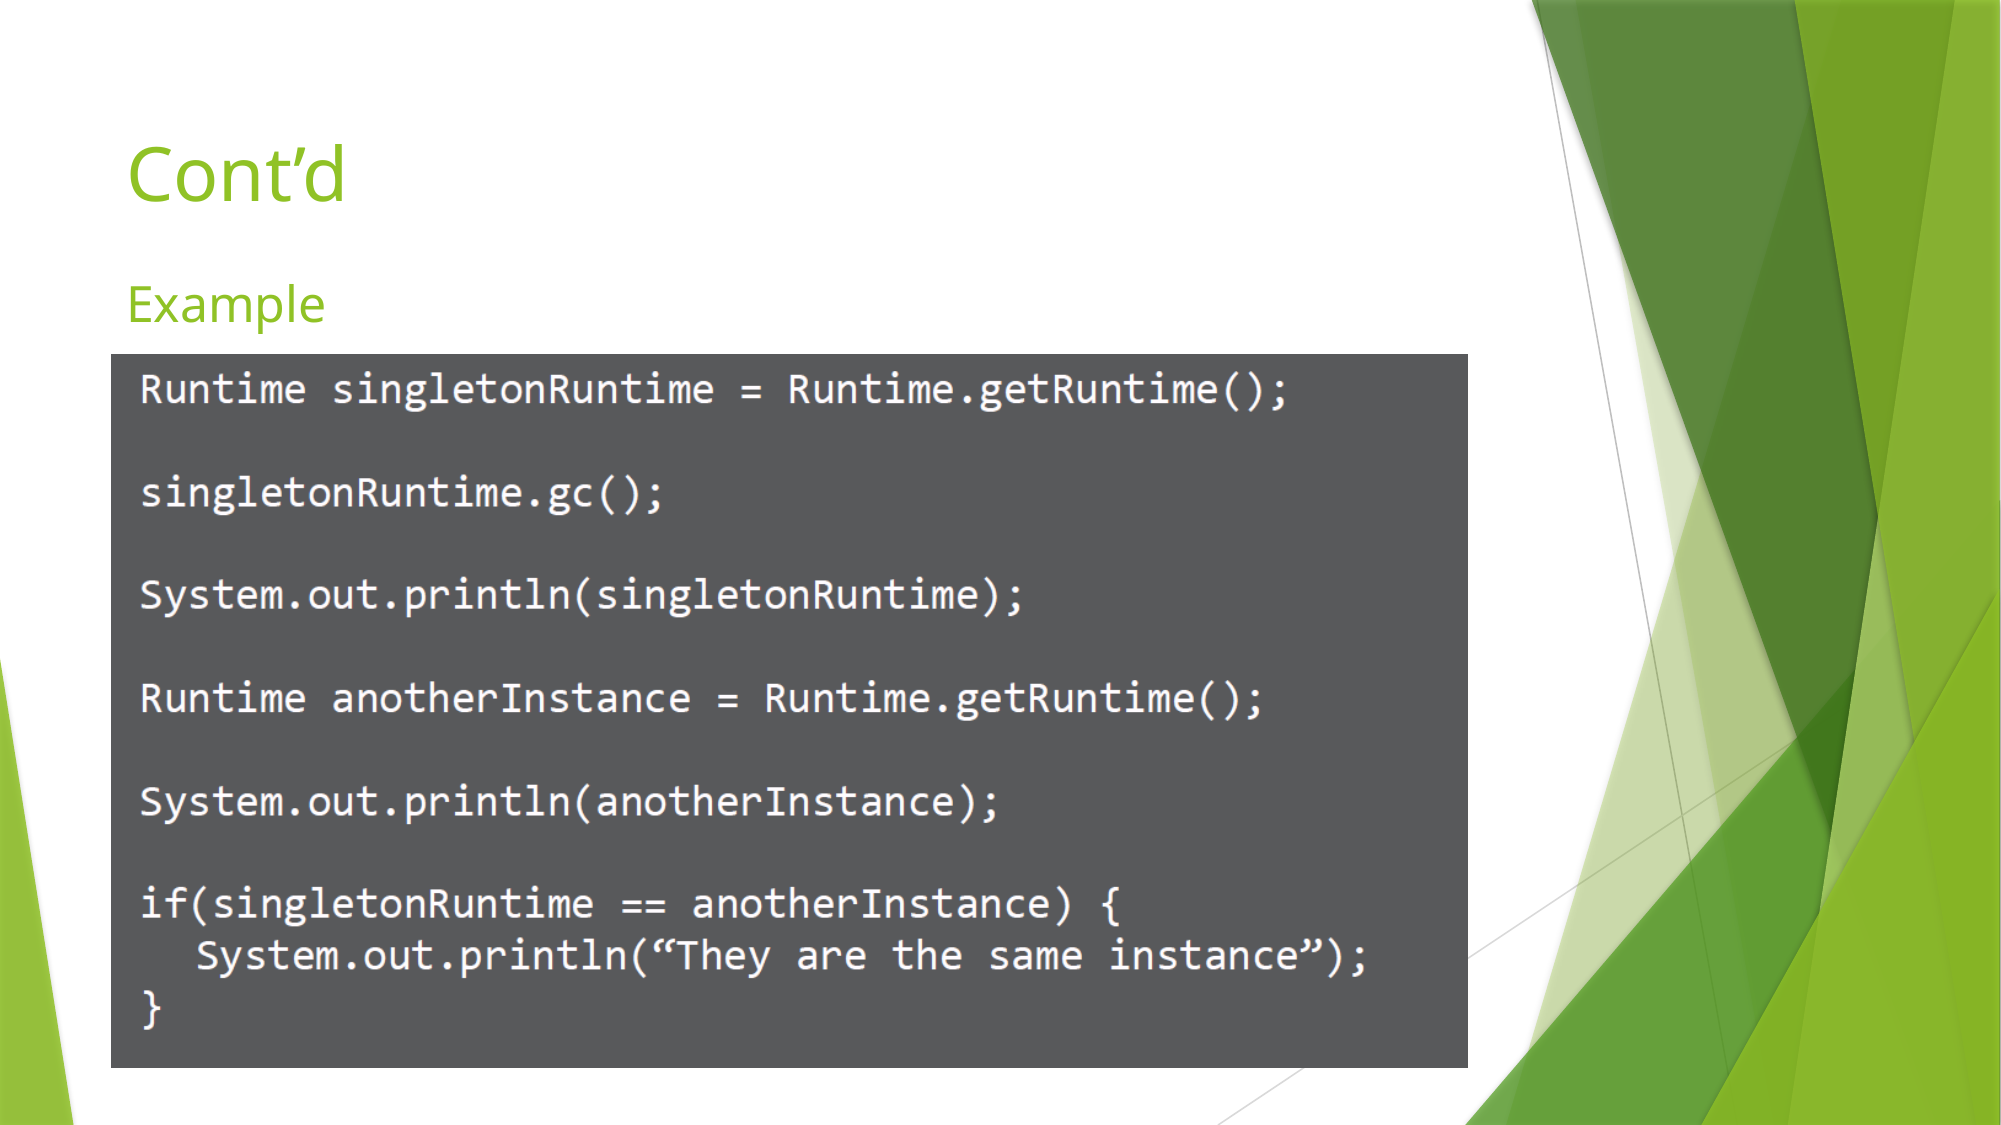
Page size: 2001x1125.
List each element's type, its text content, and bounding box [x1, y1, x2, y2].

title Cont’d [111, 118, 1522, 264]
picture [110, 353, 1469, 1068]
text_box Example [111, 264, 1522, 482]
